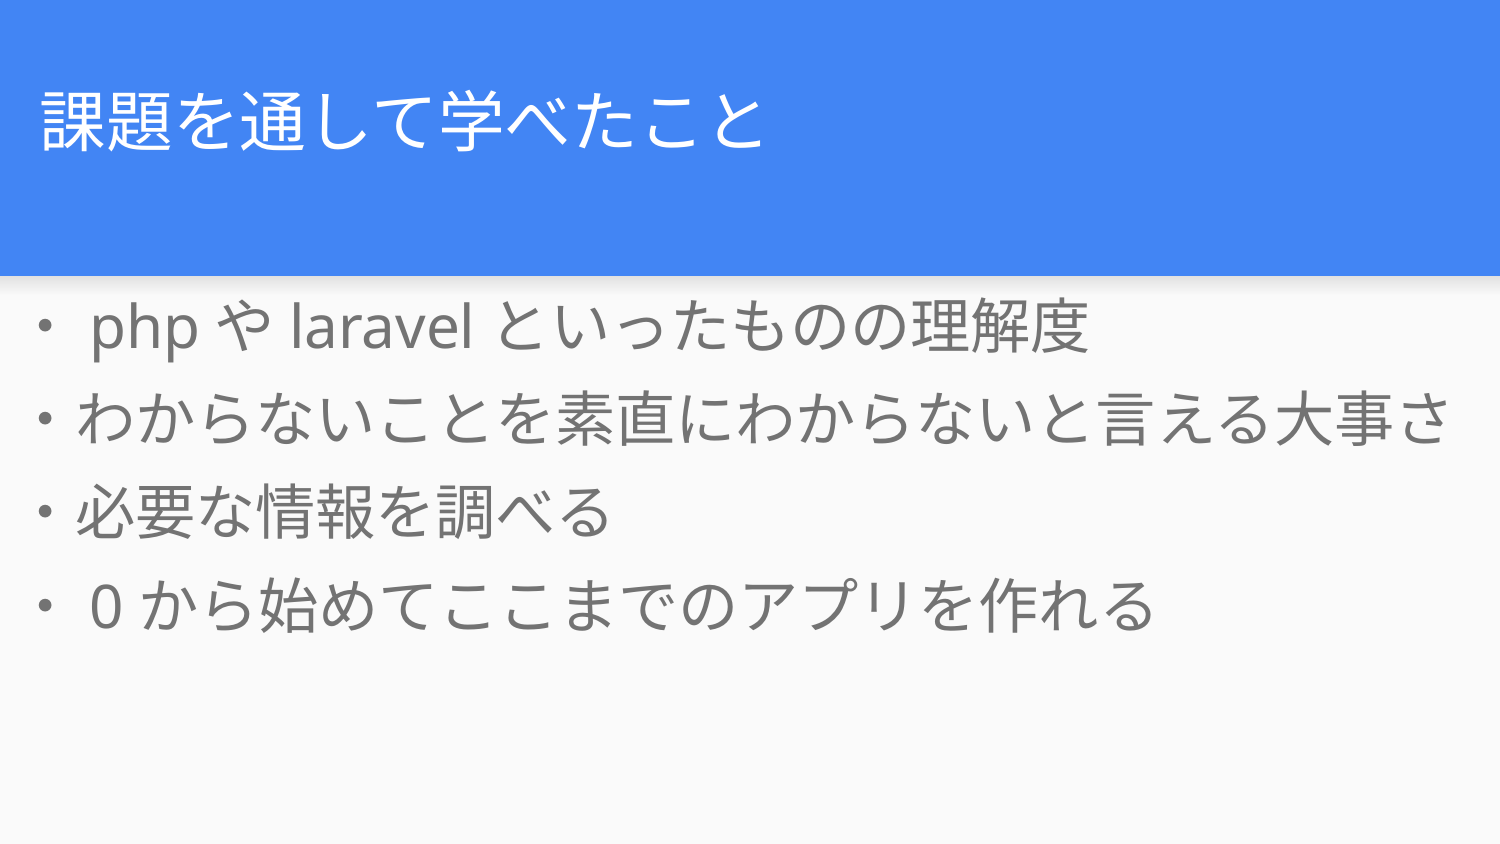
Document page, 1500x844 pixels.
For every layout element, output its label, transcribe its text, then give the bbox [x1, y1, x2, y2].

list ・phpやlaravelといったものの理解度 ・わからないことを素直にわからないと言える大事さ ・必要な情報を調べる ・0から始めてここまでのアプリを作れる [0, 278, 1500, 844]
title 課題を通して学べたこと [24, 48, 1374, 175]
